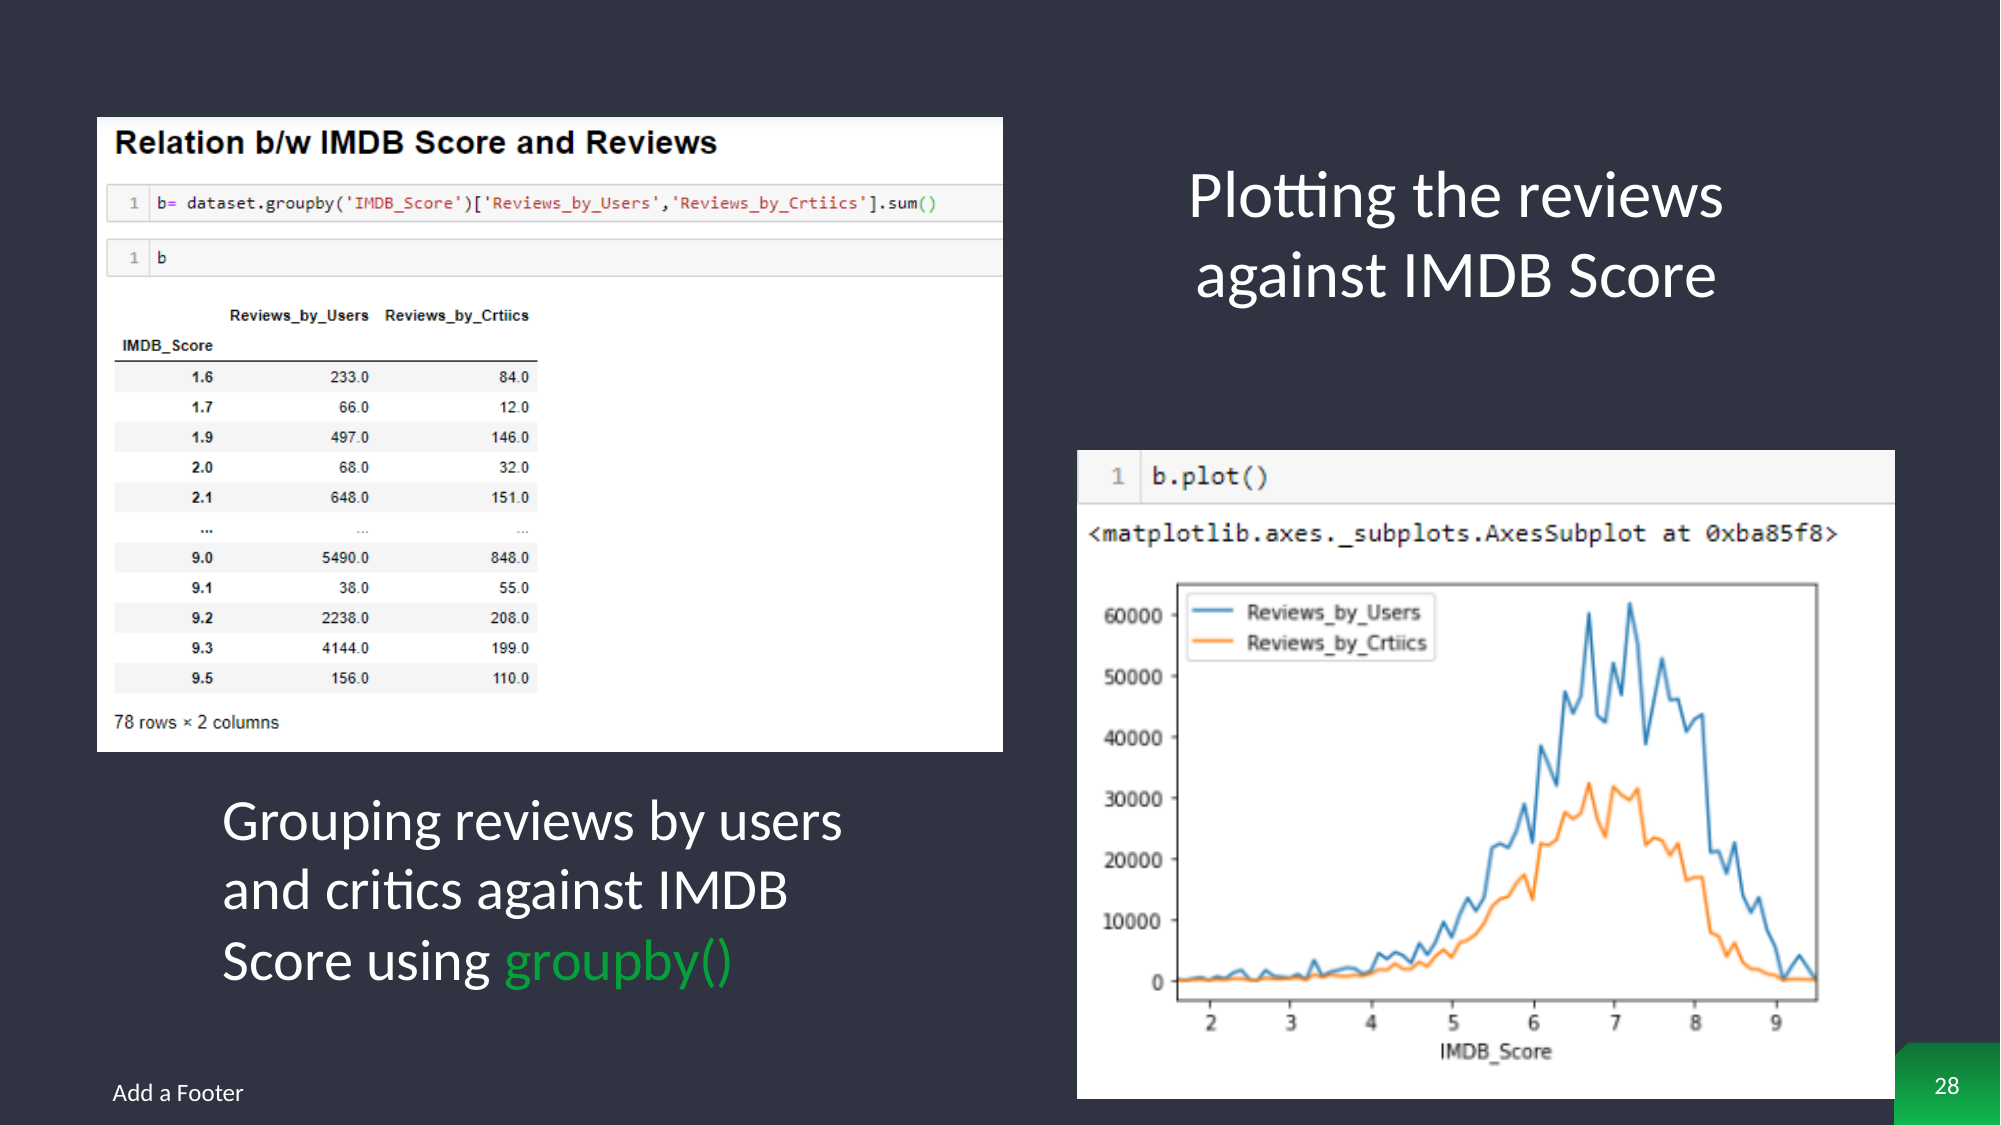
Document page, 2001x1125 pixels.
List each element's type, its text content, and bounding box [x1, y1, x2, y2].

picture [1076, 450, 1895, 1099]
footer Add a Footer [97, 1061, 773, 1121]
text_box Plotting the reviews against IMDB Score [1111, 143, 1803, 319]
slide_number 28 [1894, 1050, 2000, 1118]
picture [97, 117, 1003, 752]
text_box Grouping reviews by users and critics against IMDB Score using groupby() [208, 774, 923, 1000]
